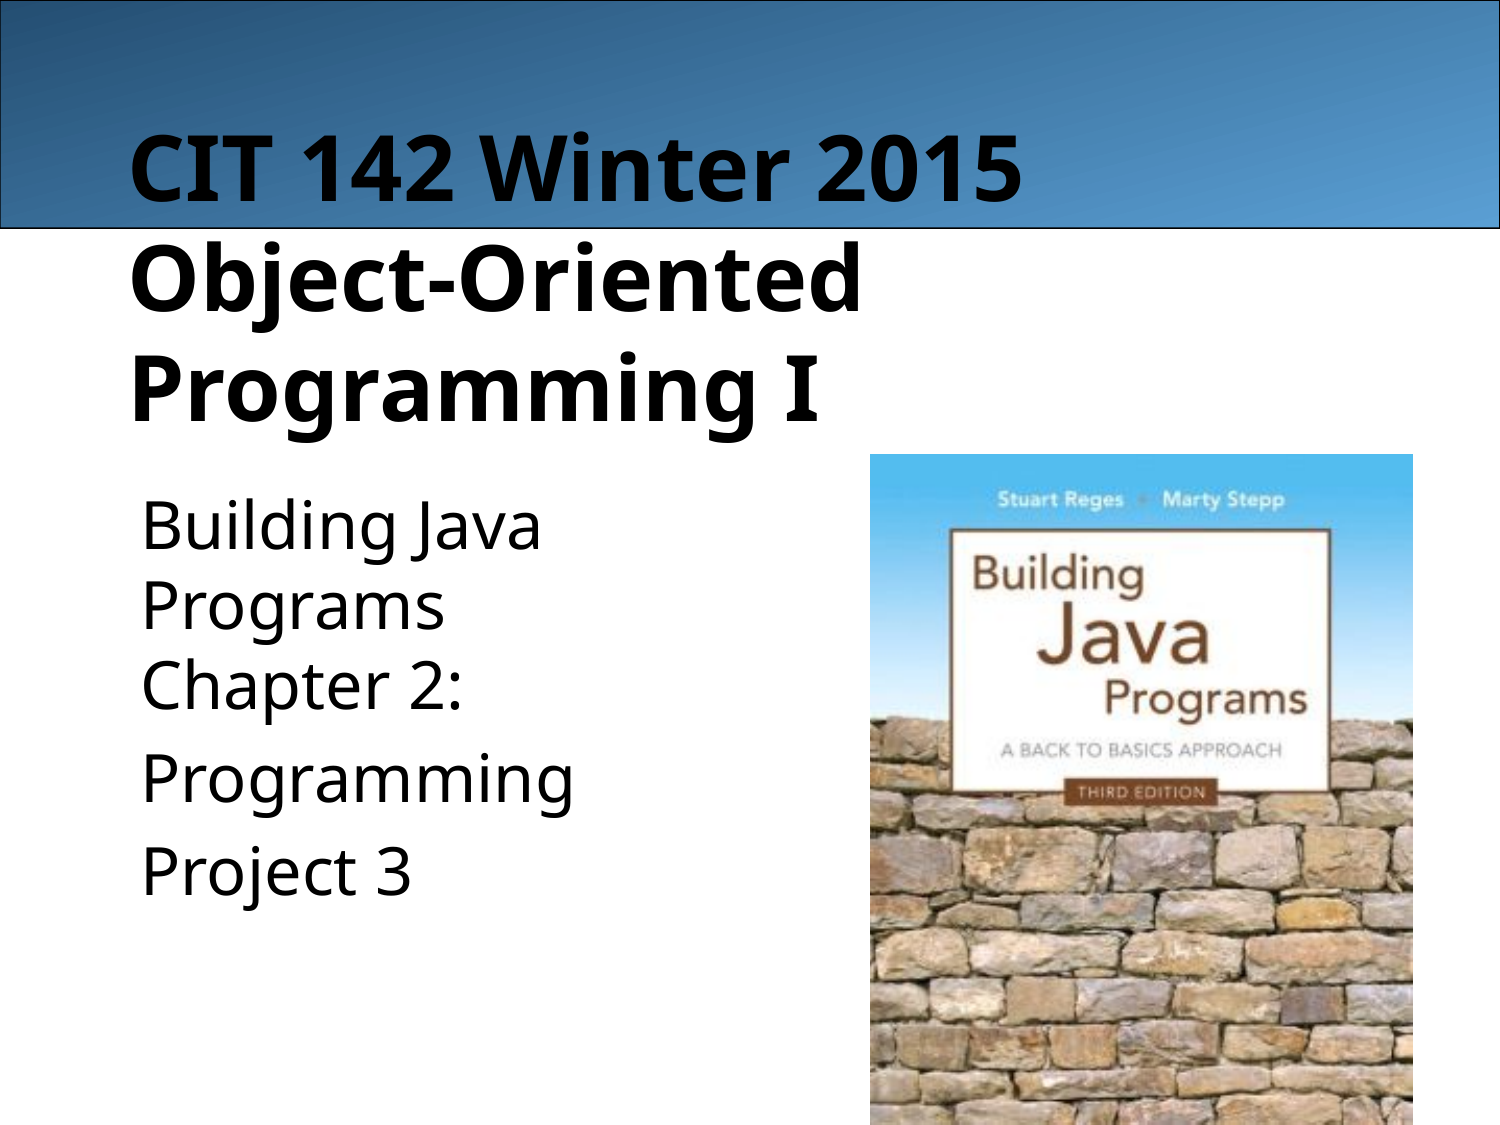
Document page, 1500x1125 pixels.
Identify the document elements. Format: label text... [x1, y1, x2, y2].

title CIT 142 Winter 2015 Object-Oriented Programming I [112, 87, 1388, 463]
picture [870, 453, 1413, 1125]
subtitle Building Java Programs Chapter 2: Programming Project 3 [125, 474, 865, 763]
